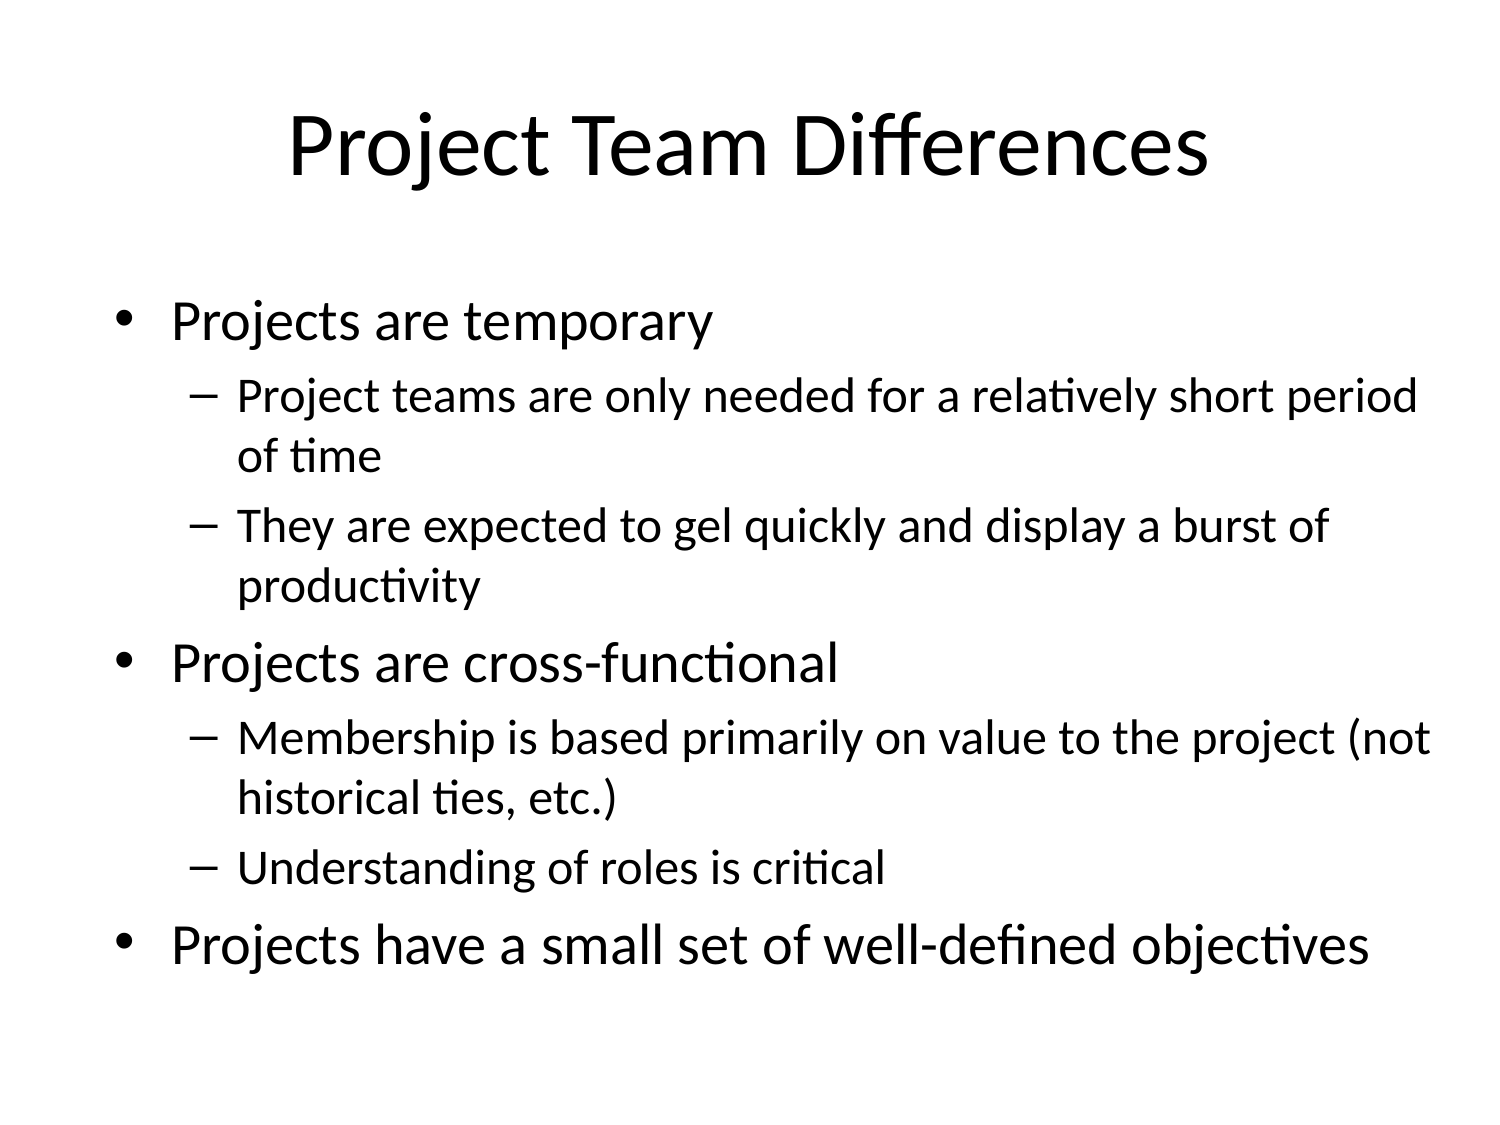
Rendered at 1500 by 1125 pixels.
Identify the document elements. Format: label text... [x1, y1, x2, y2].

list Projects are temporary Project teams are only needed for a relatively short period of time They are expected to gel quickly and display a burst of productivity Projects are cross-functional Membership is based primarily on value to the project (not historical ties, etc.) Understanding of roles is critical Projects have a small set of well-defined objectives [99, 275, 1471, 1075]
title Project Team Differences [75, 45, 1425, 233]
